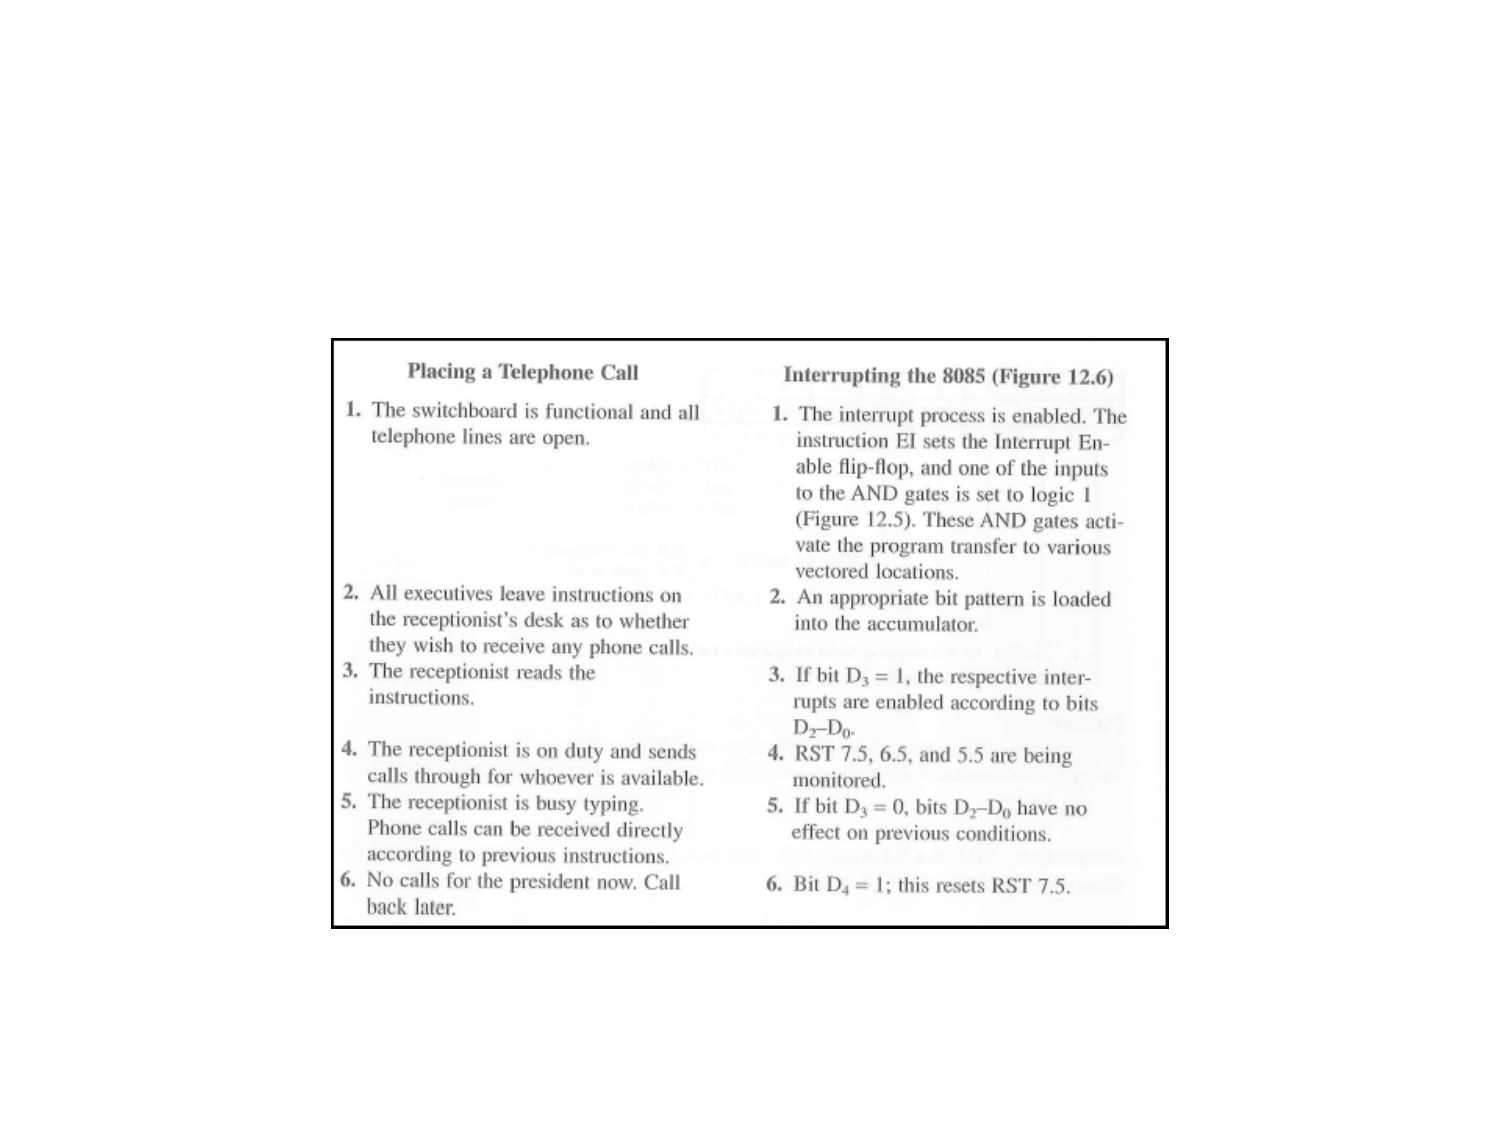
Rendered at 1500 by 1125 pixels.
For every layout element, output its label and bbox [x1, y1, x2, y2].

list [330, 338, 1169, 930]
